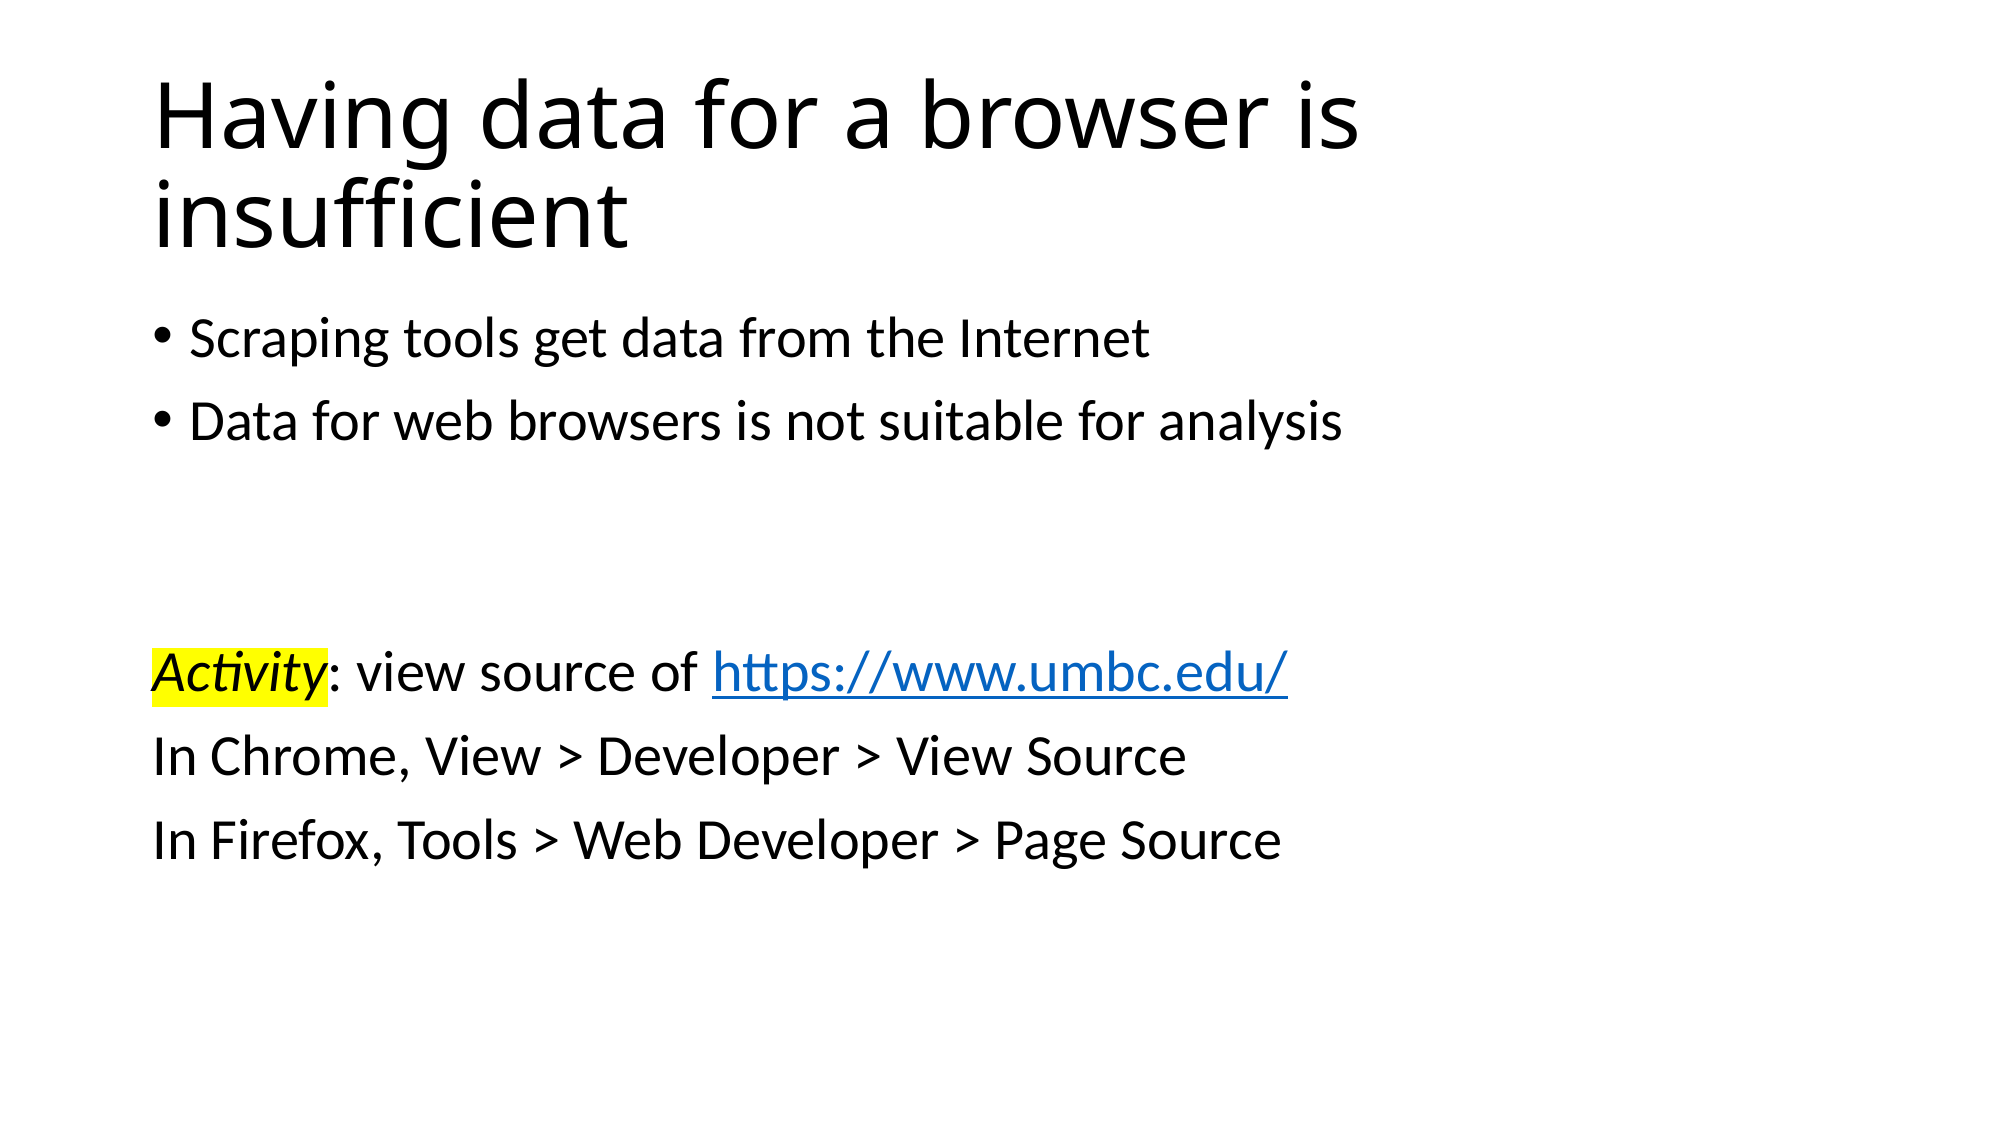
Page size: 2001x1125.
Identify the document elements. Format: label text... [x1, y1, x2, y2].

list Scraping tools get data from the Internet Data for web browsers is not suitable for analysis Activity: view source of https://www.umbc.edu/ In Chrome, View > Developer > View Source In Firefox, Tools > Web Developer > Page Source [137, 299, 1863, 1014]
title Having data for a browser is insufficient [137, 59, 1863, 278]
